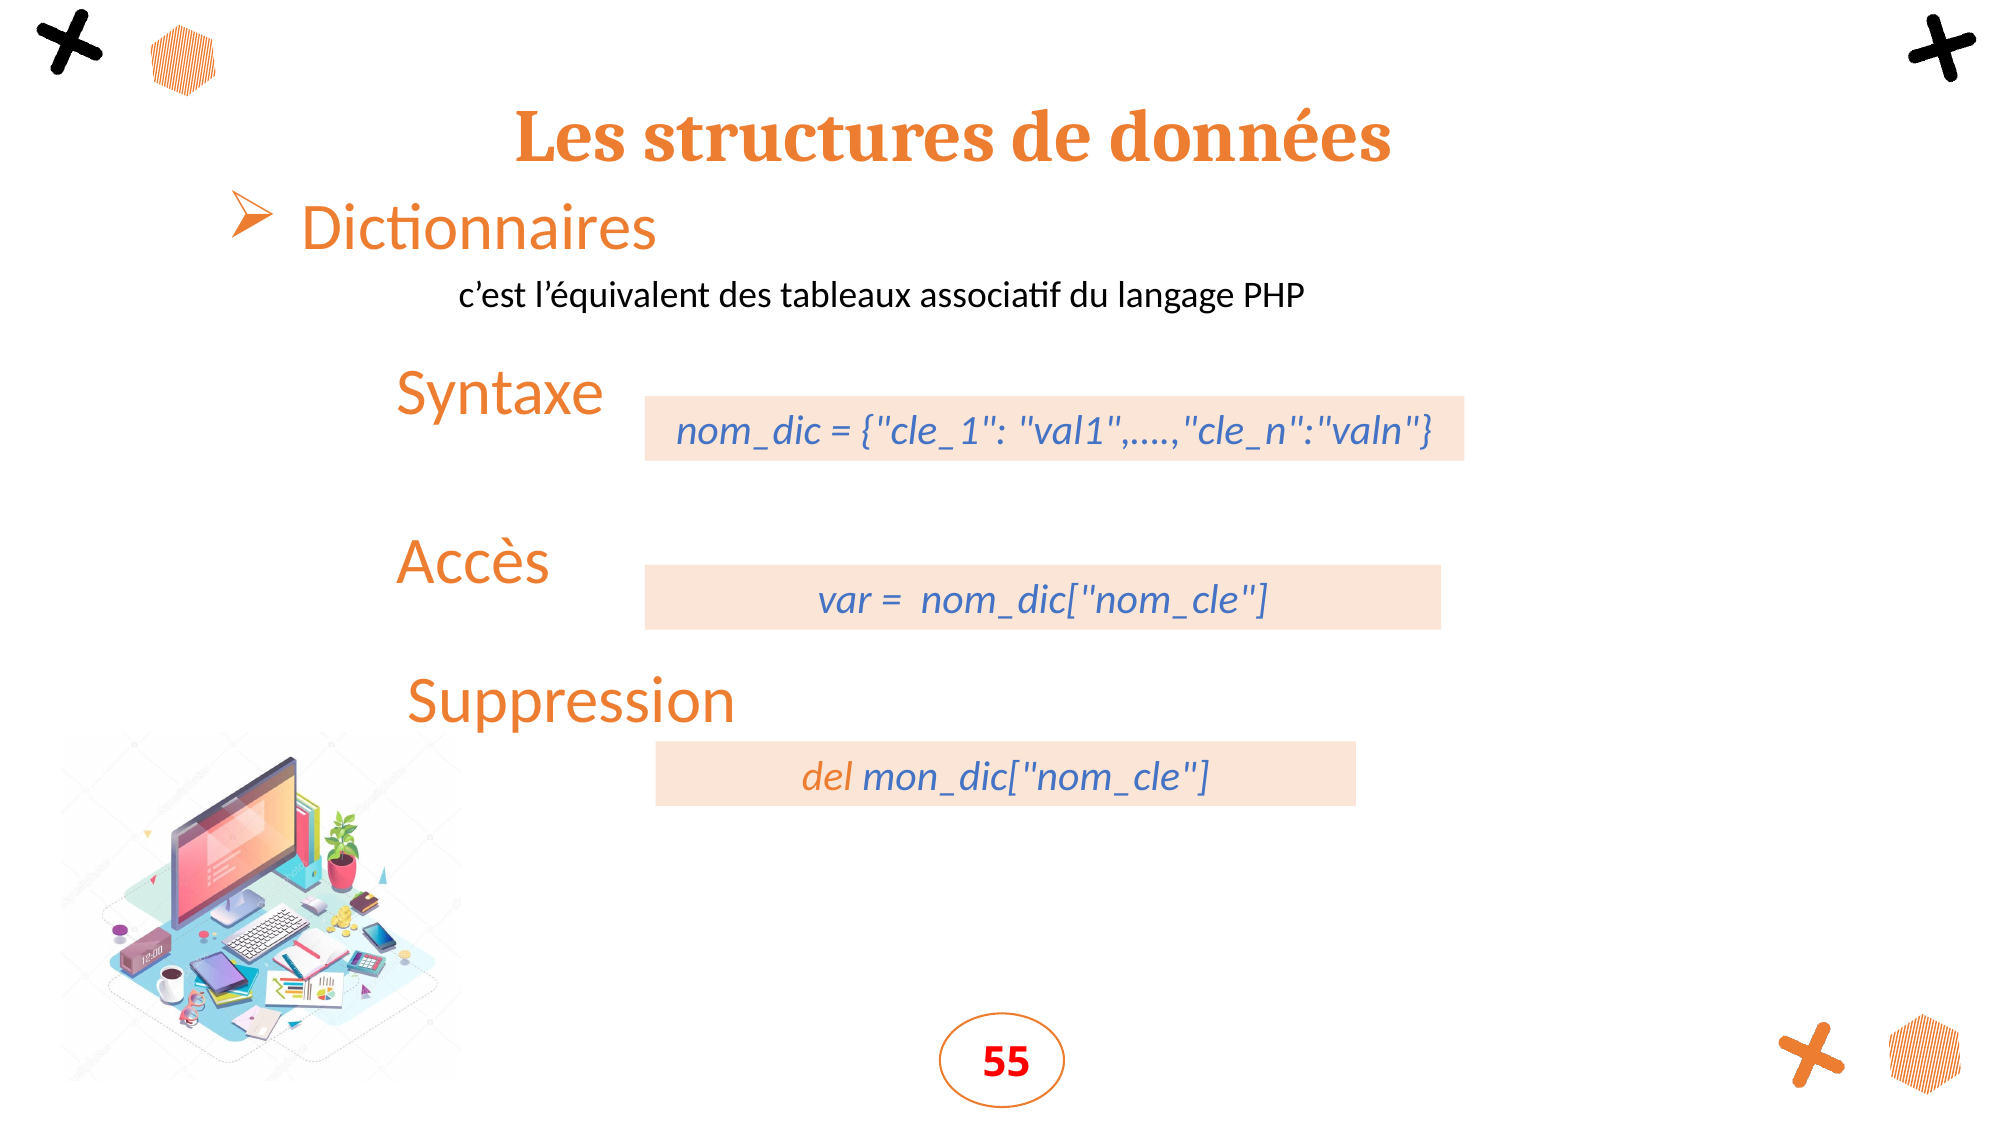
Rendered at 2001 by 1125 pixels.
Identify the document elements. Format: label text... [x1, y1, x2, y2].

text_box del mon_dic["nom_cle"] [655, 741, 1356, 807]
slide_number 55 [938, 1012, 1066, 1109]
text_box Dictionnaires [212, 175, 780, 271]
text_box c’est l’équivalent des tableaux associatif du langage PHP [443, 262, 1658, 323]
picture [1765, 1008, 1858, 1101]
text_box Accès [381, 509, 645, 604]
picture [61, 732, 461, 1081]
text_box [1884, 1019, 1966, 1090]
picture [23, 0, 116, 88]
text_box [147, 29, 219, 92]
text_box Suppression [392, 648, 876, 743]
picture [1898, 4, 1986, 91]
text_box nom_dic = {"cle_1": "val1",….,"cle_n":"valn"} [644, 396, 1465, 461]
text_box var = nom_dic["nom_cle"] [644, 564, 1442, 630]
text_box Les structures de données [499, 33, 1501, 184]
text_box Syntaxe [381, 340, 645, 436]
